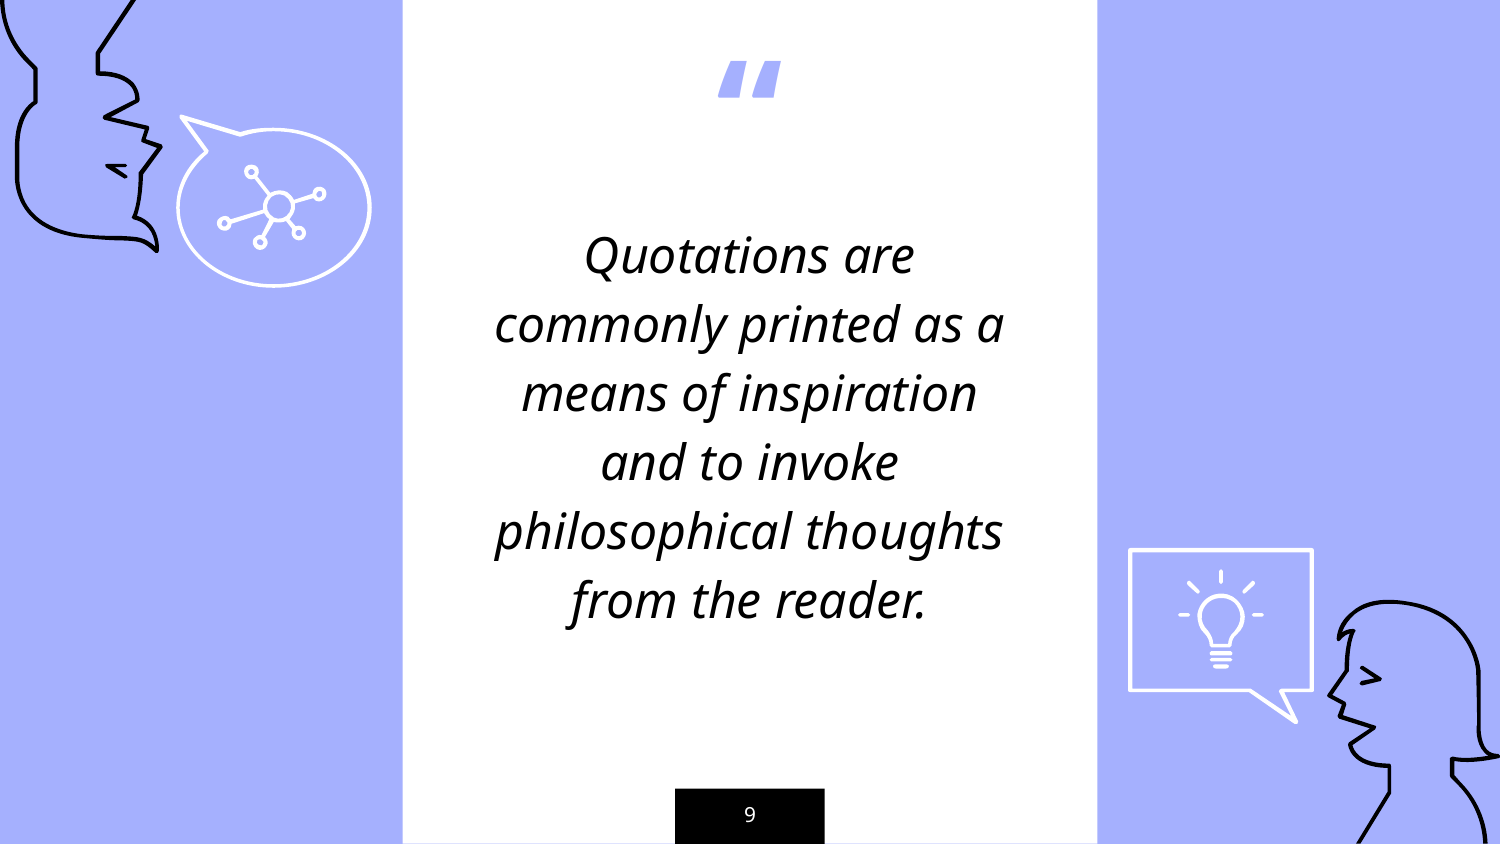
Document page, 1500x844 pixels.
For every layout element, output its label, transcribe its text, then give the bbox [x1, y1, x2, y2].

list Quotations are commonly printed as a means of inspiration and to invoke philosophical thoughts from the reader. [467, 135, 1033, 709]
slide_number 9 [675, 788, 825, 844]
